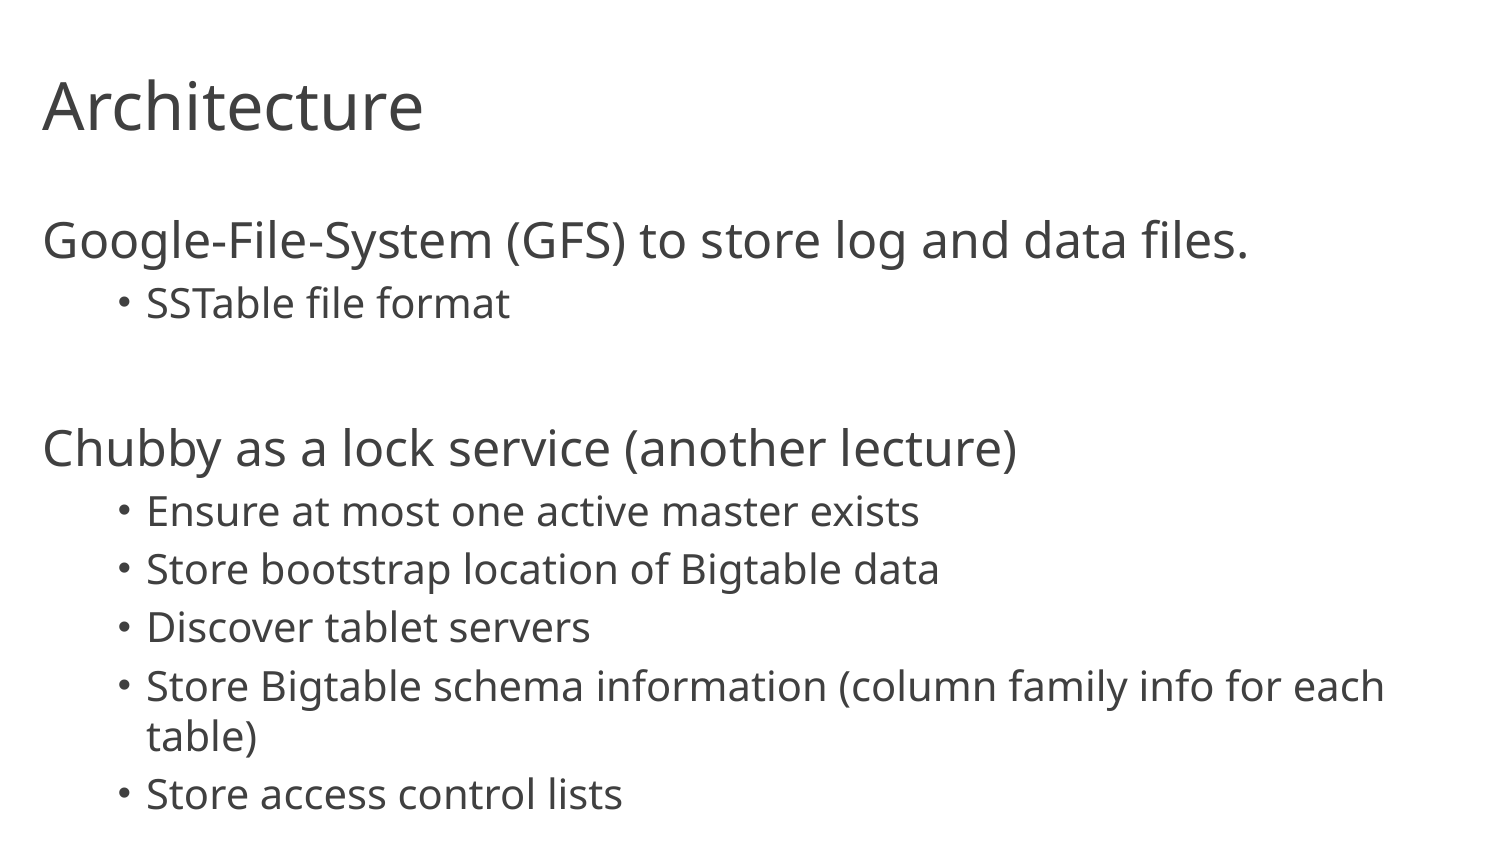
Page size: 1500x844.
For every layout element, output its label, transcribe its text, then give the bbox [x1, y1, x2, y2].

title Architecture [27, 33, 1480, 175]
list Google-File-System (GFS) to store log and data files. SSTable file format Chubby as a lock service (another lecture) Ensure at most one active master exists Store bootstrap location of Bigtable data Discover tablet servers Store Bigtable schema information (column family info for each table) Store access control lists [27, 200, 1480, 758]
